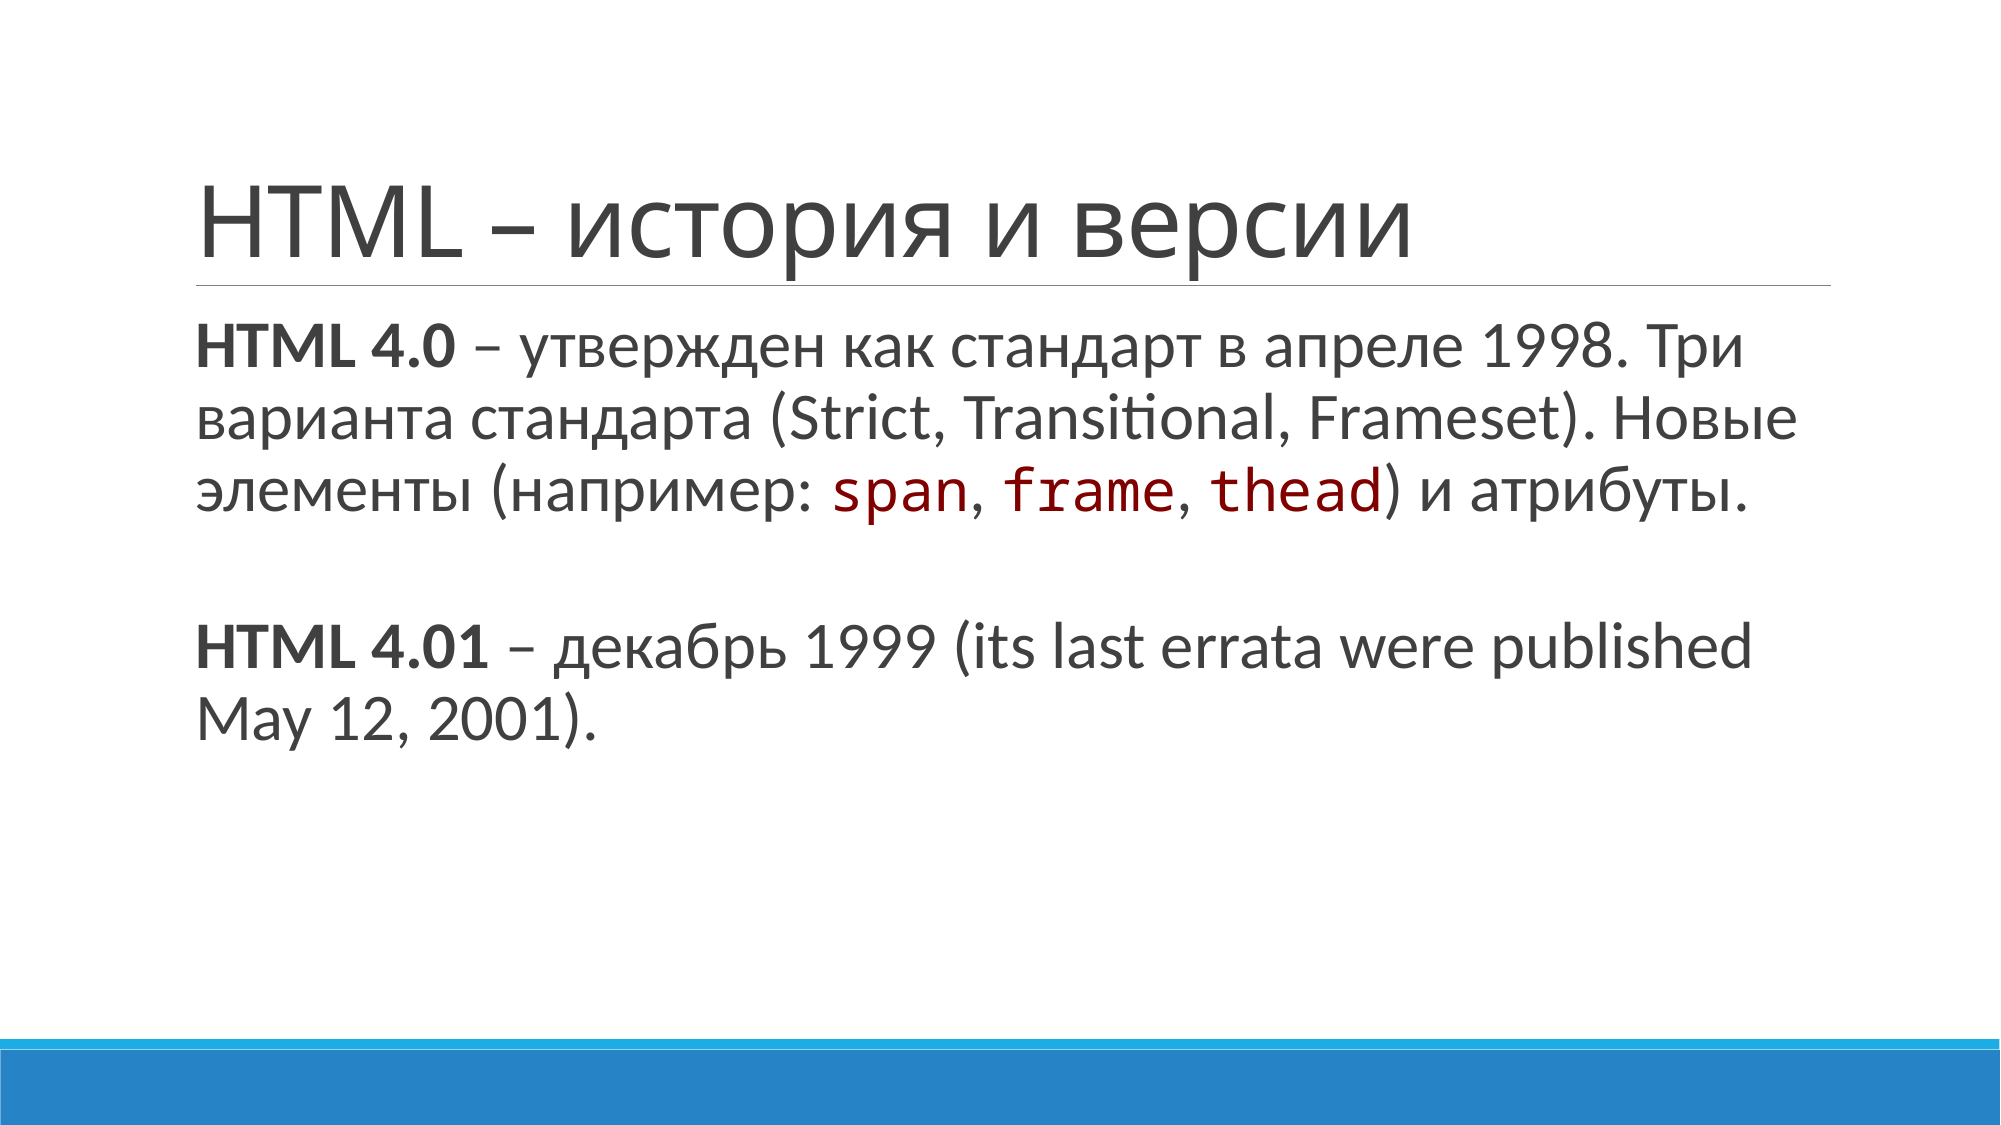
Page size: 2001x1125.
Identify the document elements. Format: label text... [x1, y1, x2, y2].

list HTML 4.0 – утвержден как стандарт в апреле 1998. Три варианта стандарта (Strict, Transitional, Frameset). Новые элементы (например: span, frame, thead) и атрибуты. HTML 4.01 – декабрь 1999 (its last errata were published May 12, 2001). [180, 302, 1830, 1030]
title HTML – история и версии [180, 47, 1830, 285]
